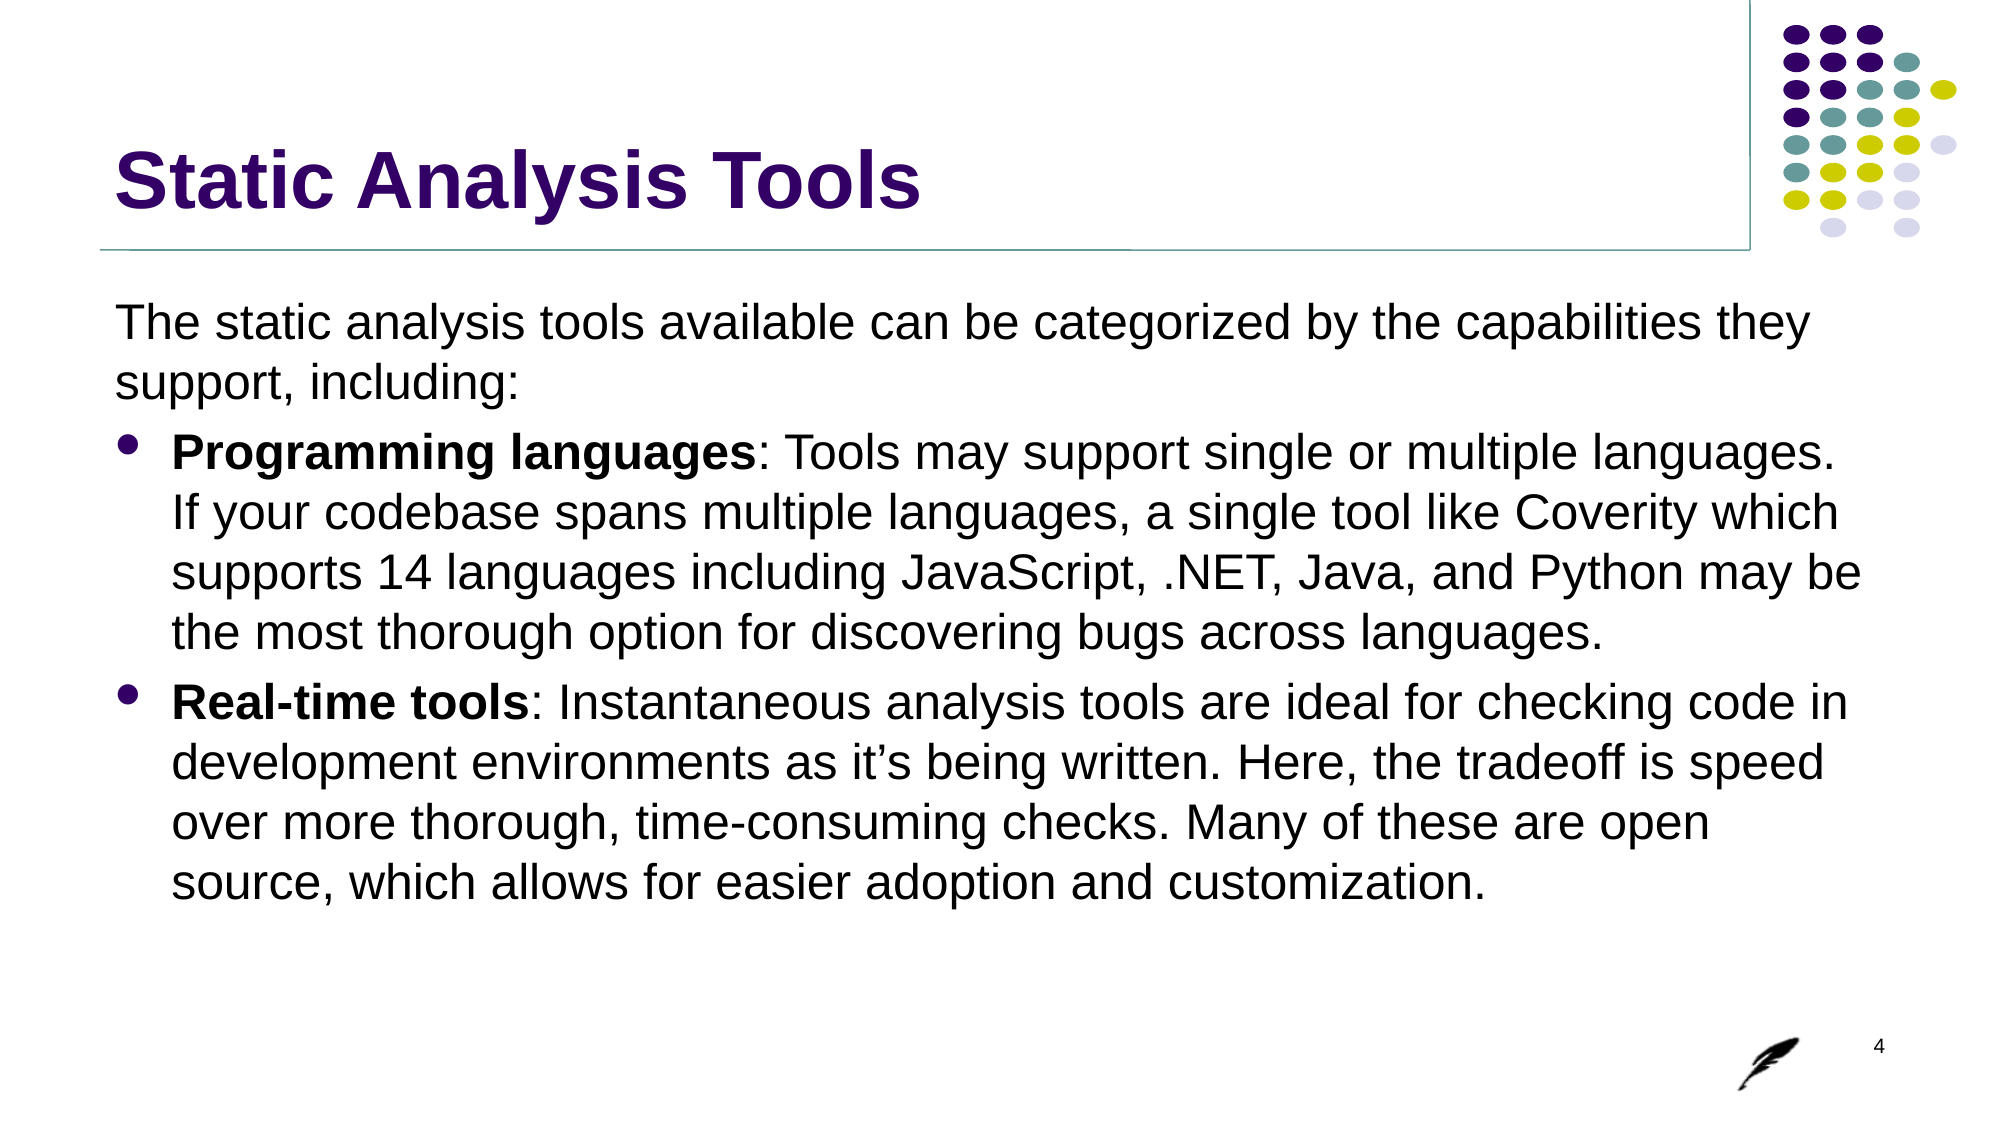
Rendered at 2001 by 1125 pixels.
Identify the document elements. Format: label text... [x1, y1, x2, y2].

slide_number 4 [1433, 1025, 1900, 1100]
list The static analysis tools available can be categorized by the capabilities they support, including: Programming languages: Tools may support single or multiple languages. If your codebase spans multiple languages, a single tool like Coverity which supports 14 languages including JavaScript, .NET, Java, and Python may be the most thorough option for discovering bugs across languages. Real-time tools: Instantaneous analysis tools are ideal for checking code in development environments as it’s being written. Here, the tradeoff is speed over more thorough, time-consuming checks. Many of these are open source, which allows for easier adoption and customization. [99, 282, 1900, 1006]
title Static Analysis Tools [99, 20, 1750, 233]
